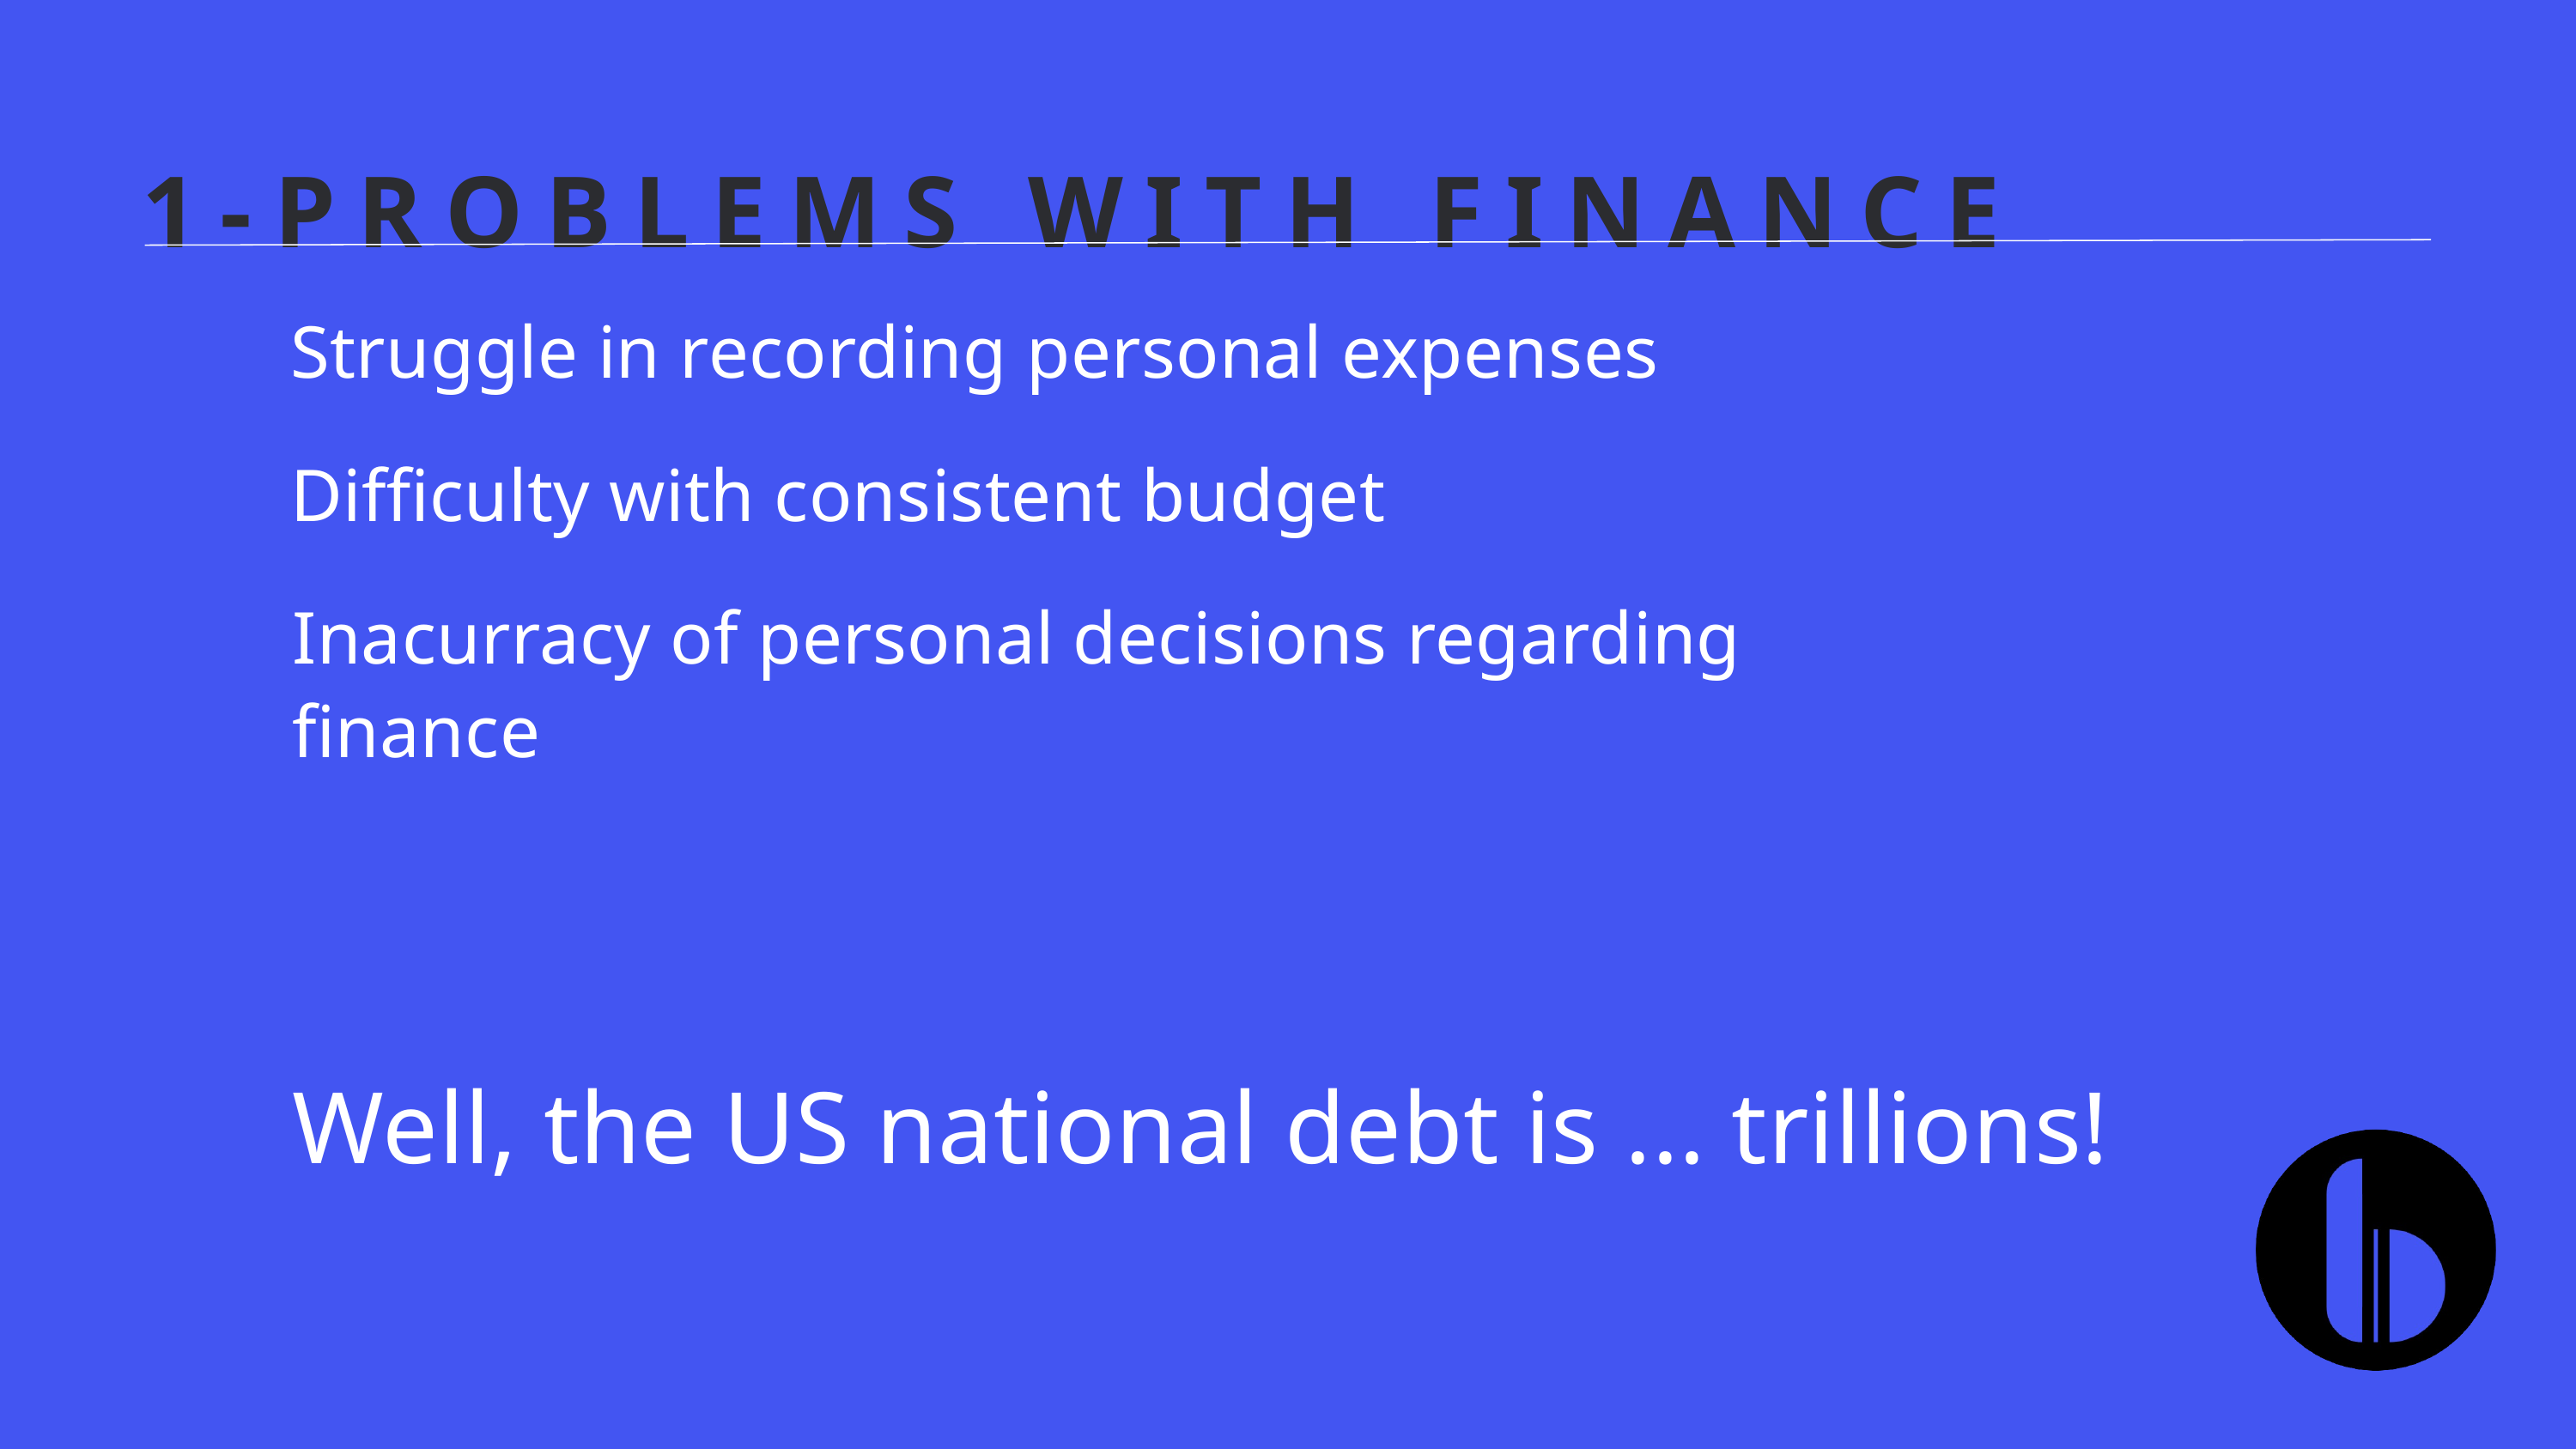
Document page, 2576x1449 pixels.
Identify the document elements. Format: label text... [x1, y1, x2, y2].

text_box Well, the US national debt is ... trillions! [292, 1055, 2576, 1184]
text_box 1-PROBLEMS WITH FINANCE [142, 130, 2428, 268]
text_box Inacurracy of personal decisions regarding finance [292, 585, 2005, 772]
text_box Difficulty with consistent budget [290, 442, 2378, 536]
text_box Struggle in recording personal expenses [290, 299, 2378, 393]
text_box [2246, 1122, 2509, 1385]
